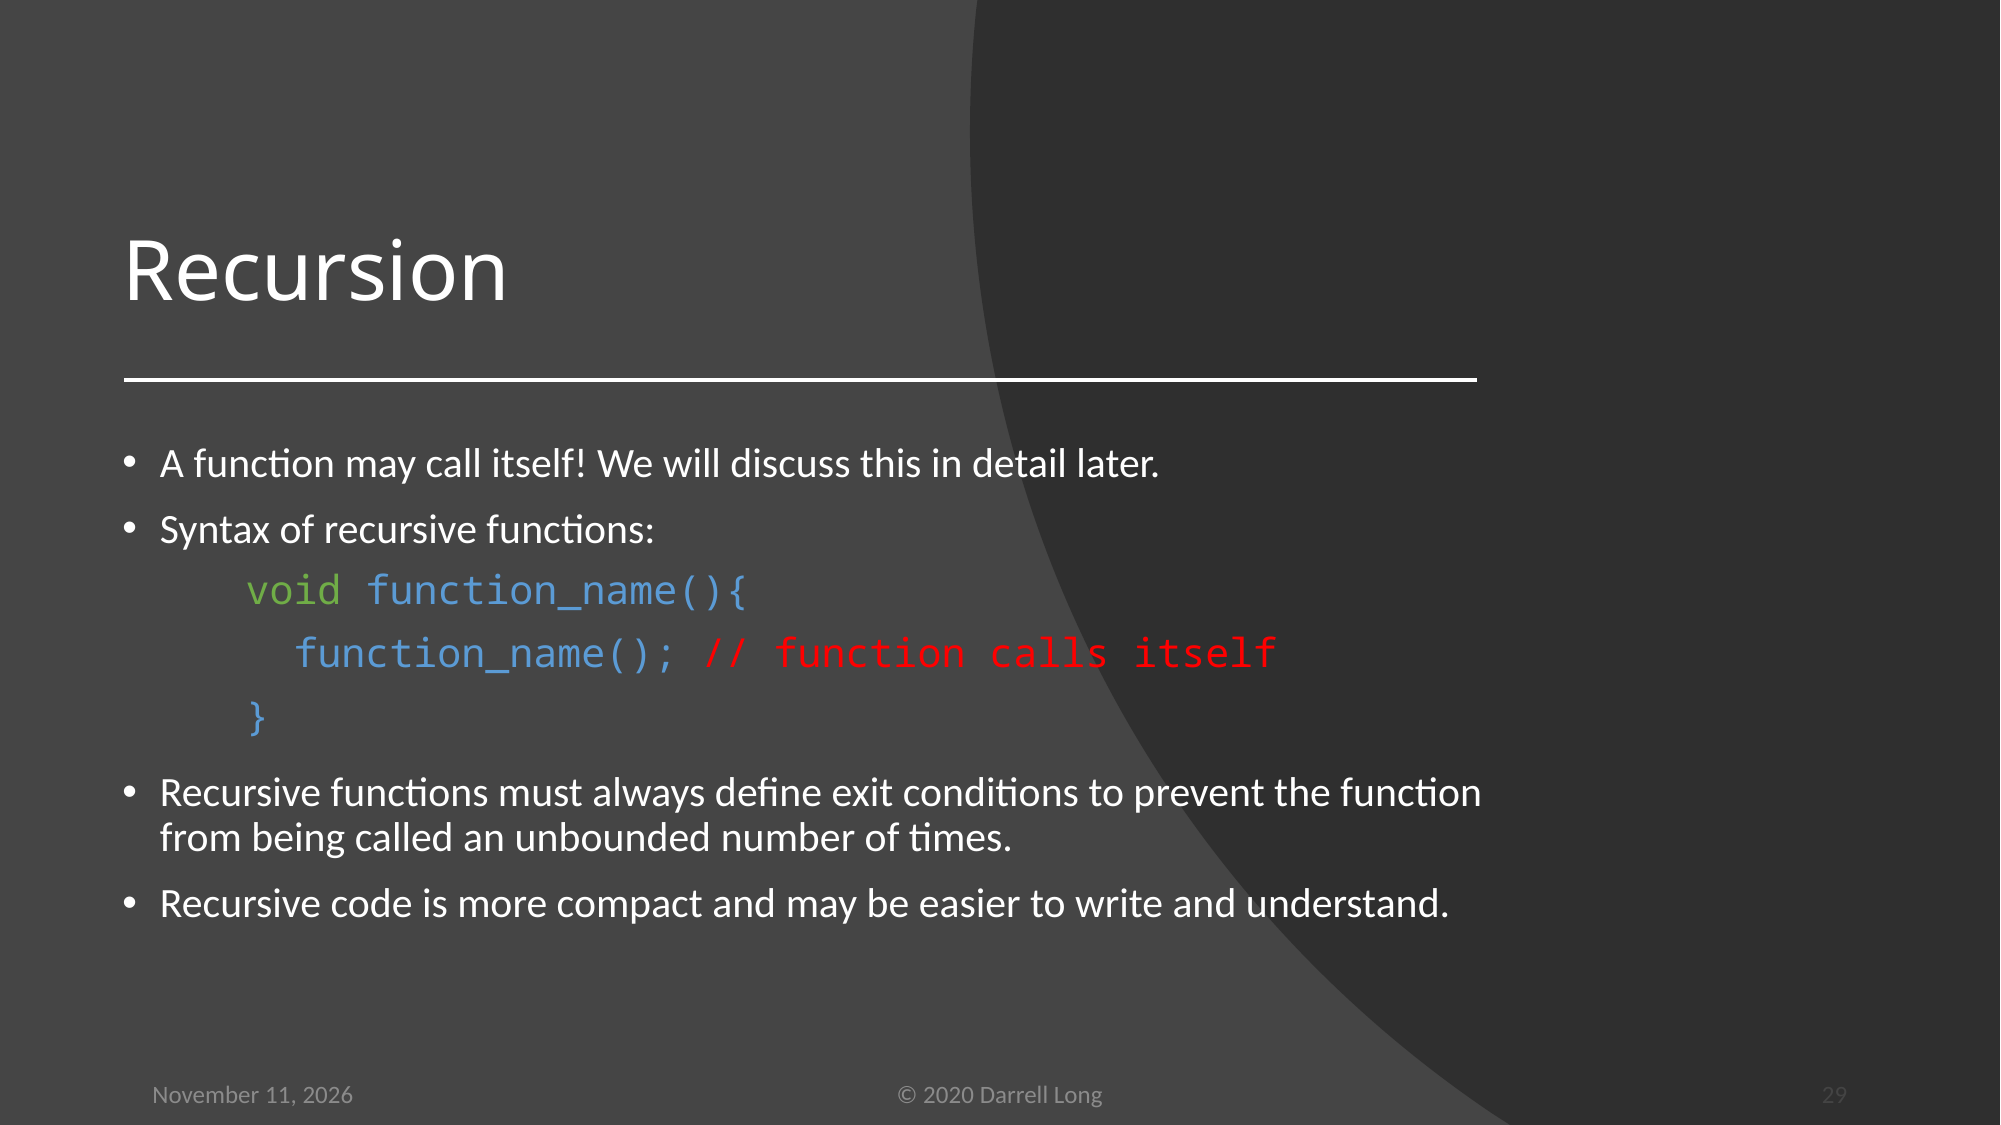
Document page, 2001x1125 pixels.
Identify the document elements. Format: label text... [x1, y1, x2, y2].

text_box [971, 0, 2000, 1125]
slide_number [137, 1063, 588, 1124]
title Recursion [107, 59, 1586, 327]
list A function may call itself! We will discuss this in detail later. Syntax of recursive functions: Recursive functions must always define exit conditions to prevent the function from being called an unbounded number of times. Recursive code is more compact and may be easier to write and understand. [107, 433, 1586, 980]
slide_number 29 [1412, 1063, 1863, 1124]
footer © 2020 Darrell Long [662, 1063, 1338, 1124]
text_box void function_name(){ function_name(); // function calls itself } [230, 562, 1530, 748]
